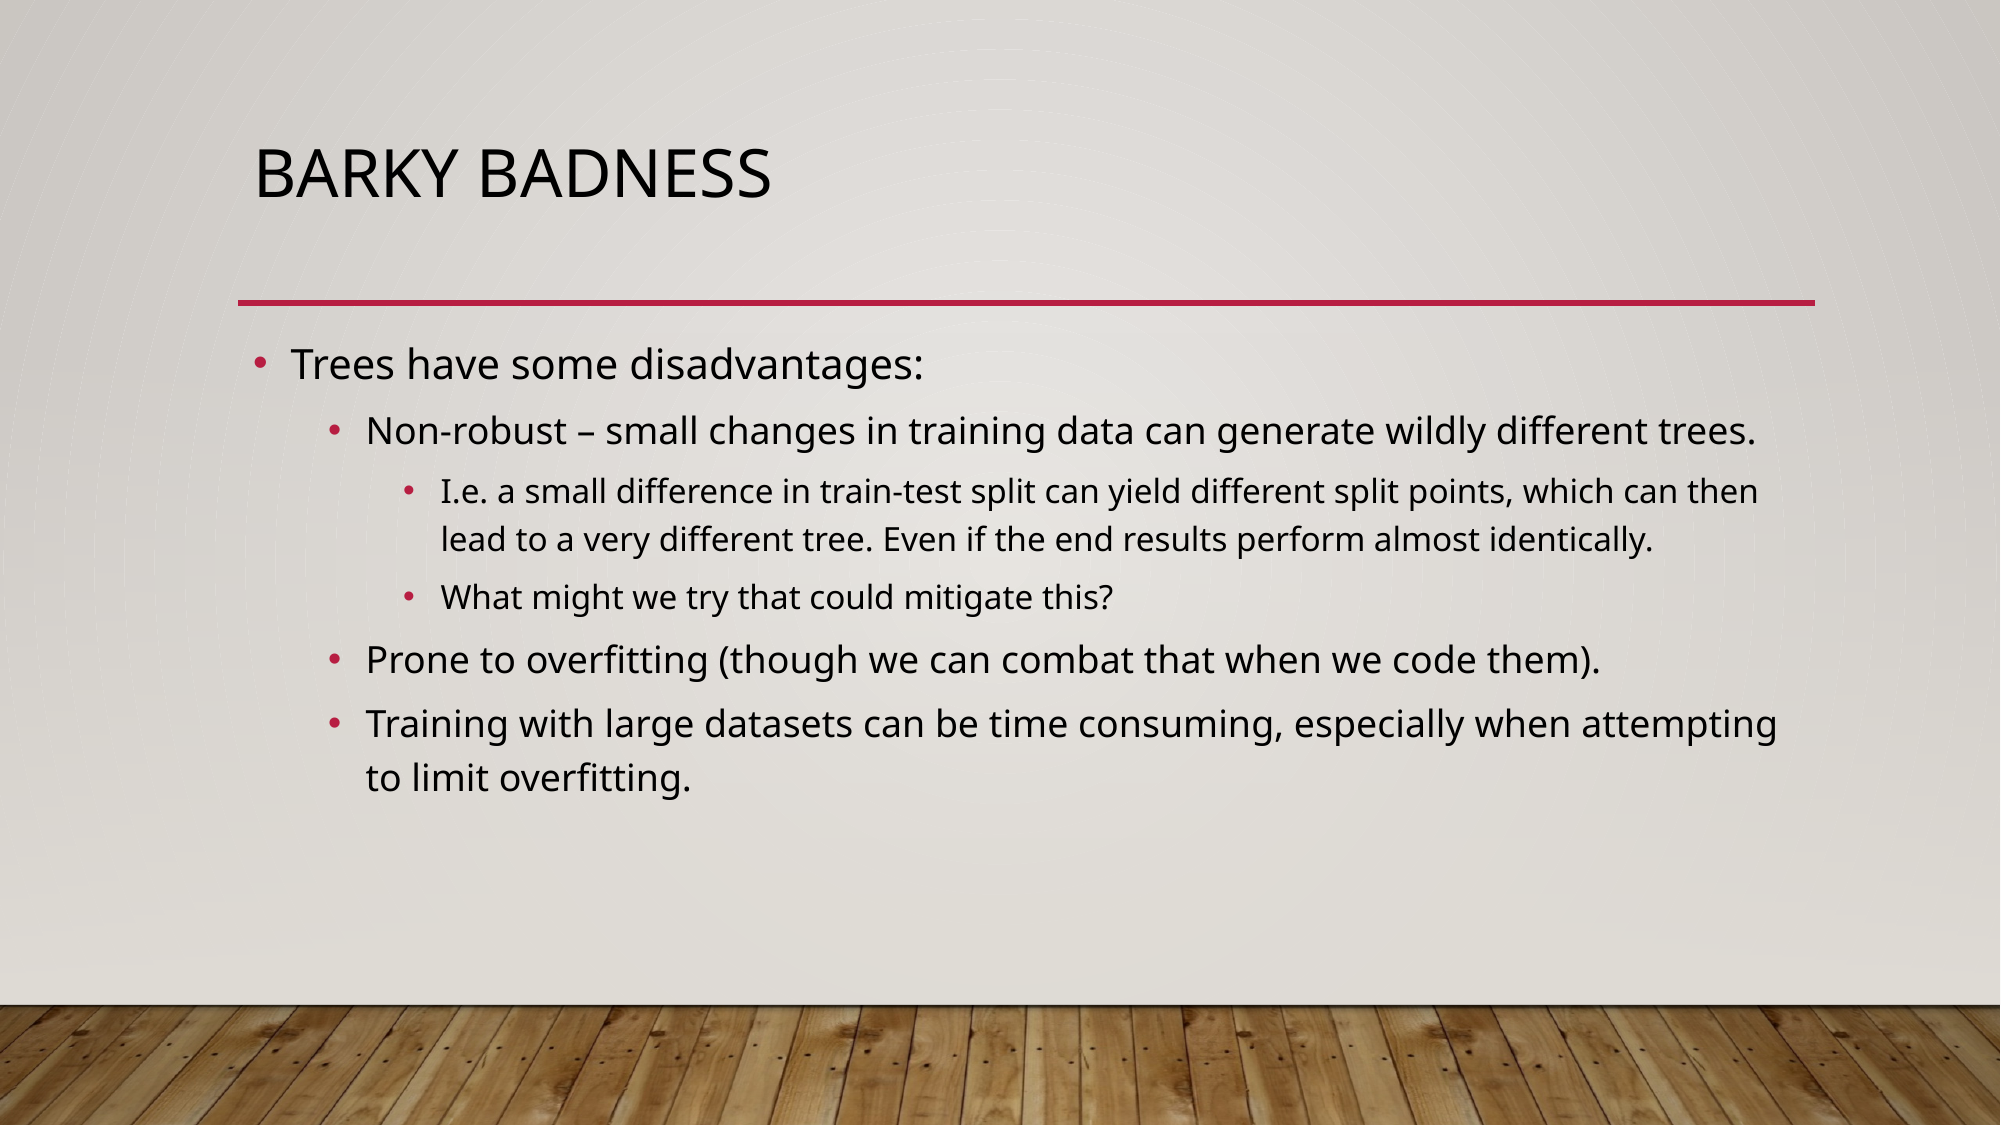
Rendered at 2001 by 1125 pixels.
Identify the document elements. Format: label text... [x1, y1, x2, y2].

picture [0, 1005, 2000, 1125]
title Barky Badness [238, 131, 1814, 305]
list Trees have some disadvantages: Non-robust – small changes in training data can generate wildly different trees. I.e. a small difference in train-test split can yield different split points, which can then lead to a very different tree. Even if the end results perform almost identically. What might we try that could mitigate this? Prone to overfitting (though we can combat that when we code them). Training with large datasets can be time consuming, especially when attempting to limit overfitting. [238, 320, 1814, 966]
